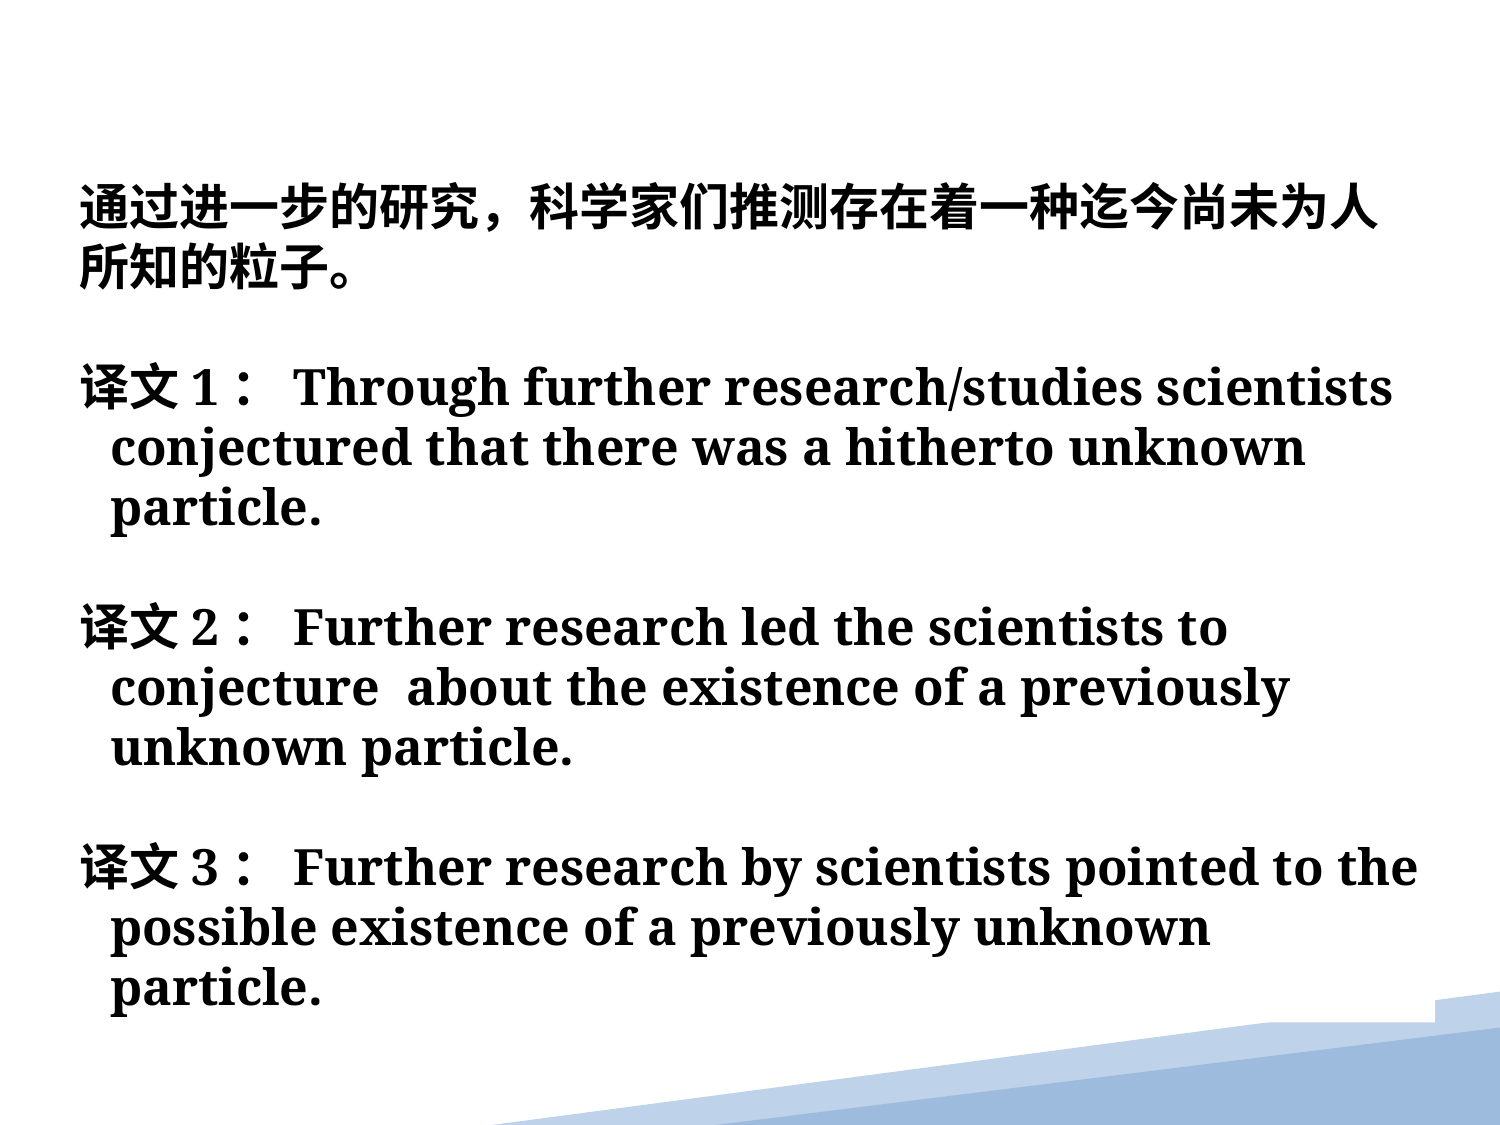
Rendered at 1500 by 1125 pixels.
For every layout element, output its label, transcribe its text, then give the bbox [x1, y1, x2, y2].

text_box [492, 991, 1500, 1125]
text_box 通过进一步的研究，科学家们推测存在着一种迄今尚未为人所知的粒子。 译文1：Through further research/studies scientists conjectured that there was a hitherto unknown particle. 译文2：Further research led the scientists to conjecture about the existence of a previously unknown particle. 译文3：Further research by scientists pointed to the possible existence of a previously unknown particle. [64, 167, 1436, 1023]
